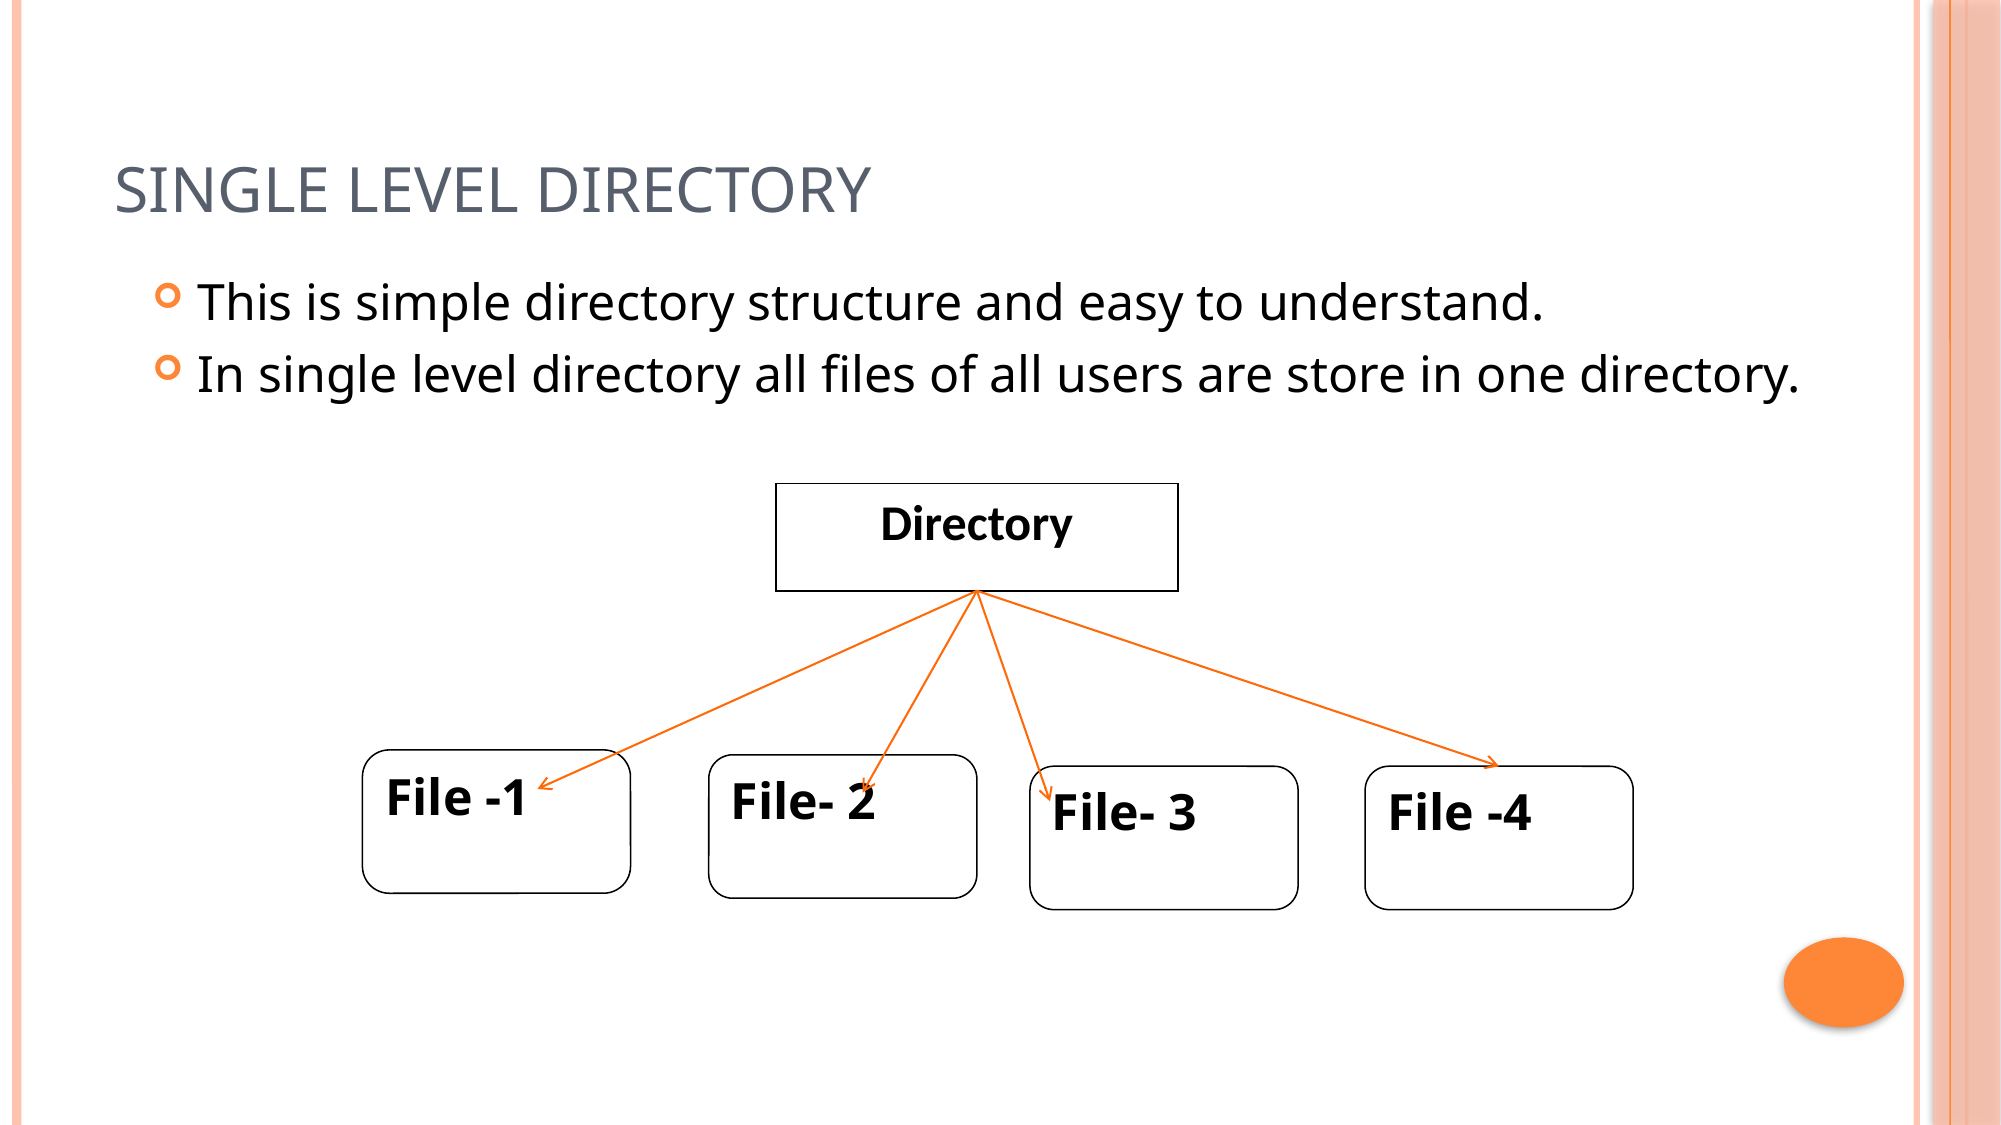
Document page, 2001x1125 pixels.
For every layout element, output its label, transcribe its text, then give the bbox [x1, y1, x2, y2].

list This is simple directory structure and easy to understand. In single level directory all files of all users are store in one directory. [137, 262, 1863, 1062]
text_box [361, 482, 1634, 911]
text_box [976, 590, 1500, 767]
title Single level directory [99, 45, 1734, 233]
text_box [861, 590, 971, 794]
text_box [976, 775, 1051, 802]
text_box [536, 590, 859, 790]
